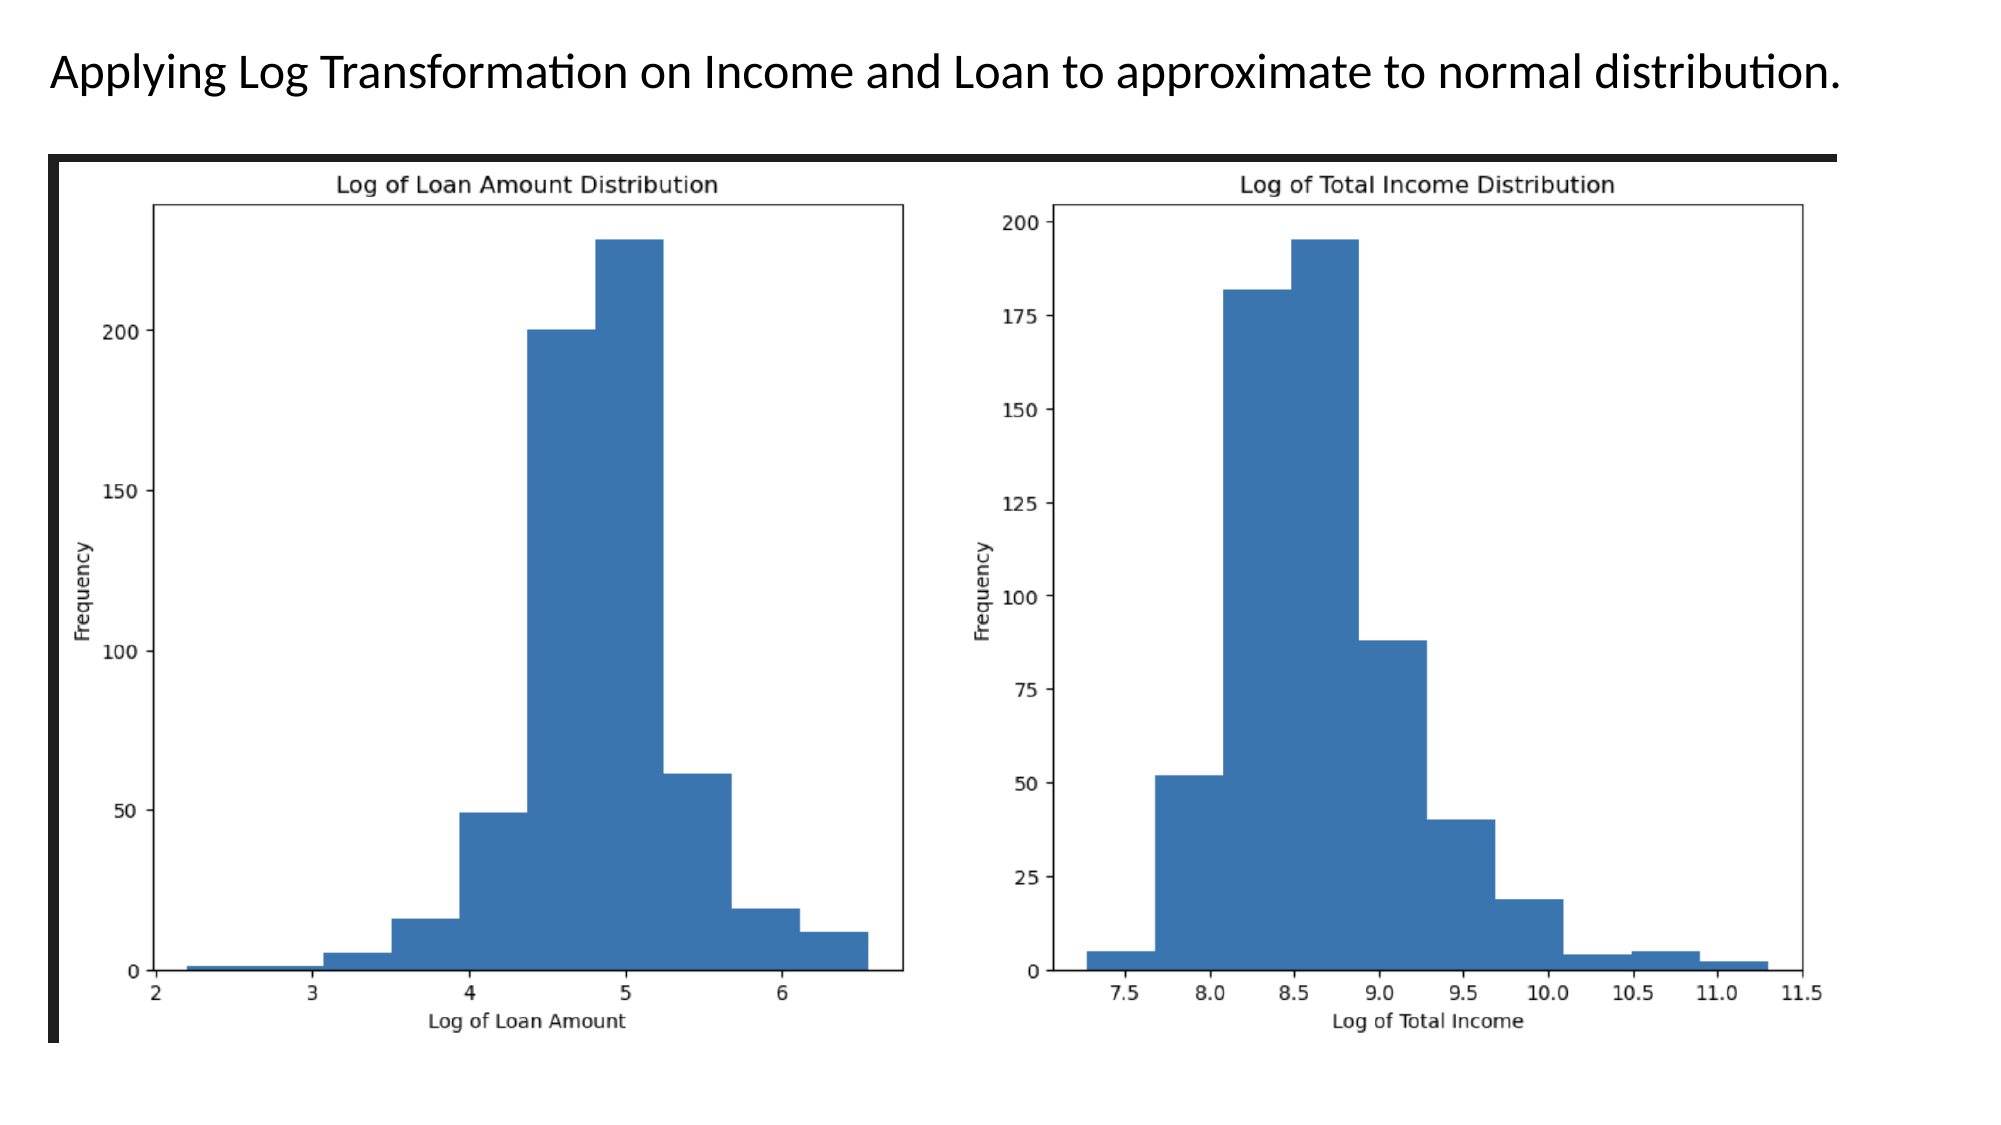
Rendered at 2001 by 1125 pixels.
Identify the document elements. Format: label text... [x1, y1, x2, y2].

picture [48, 154, 1837, 1043]
text_box Applying Log Transformation on Income and Loan to approximate to normal distribution. [35, 31, 2000, 106]
